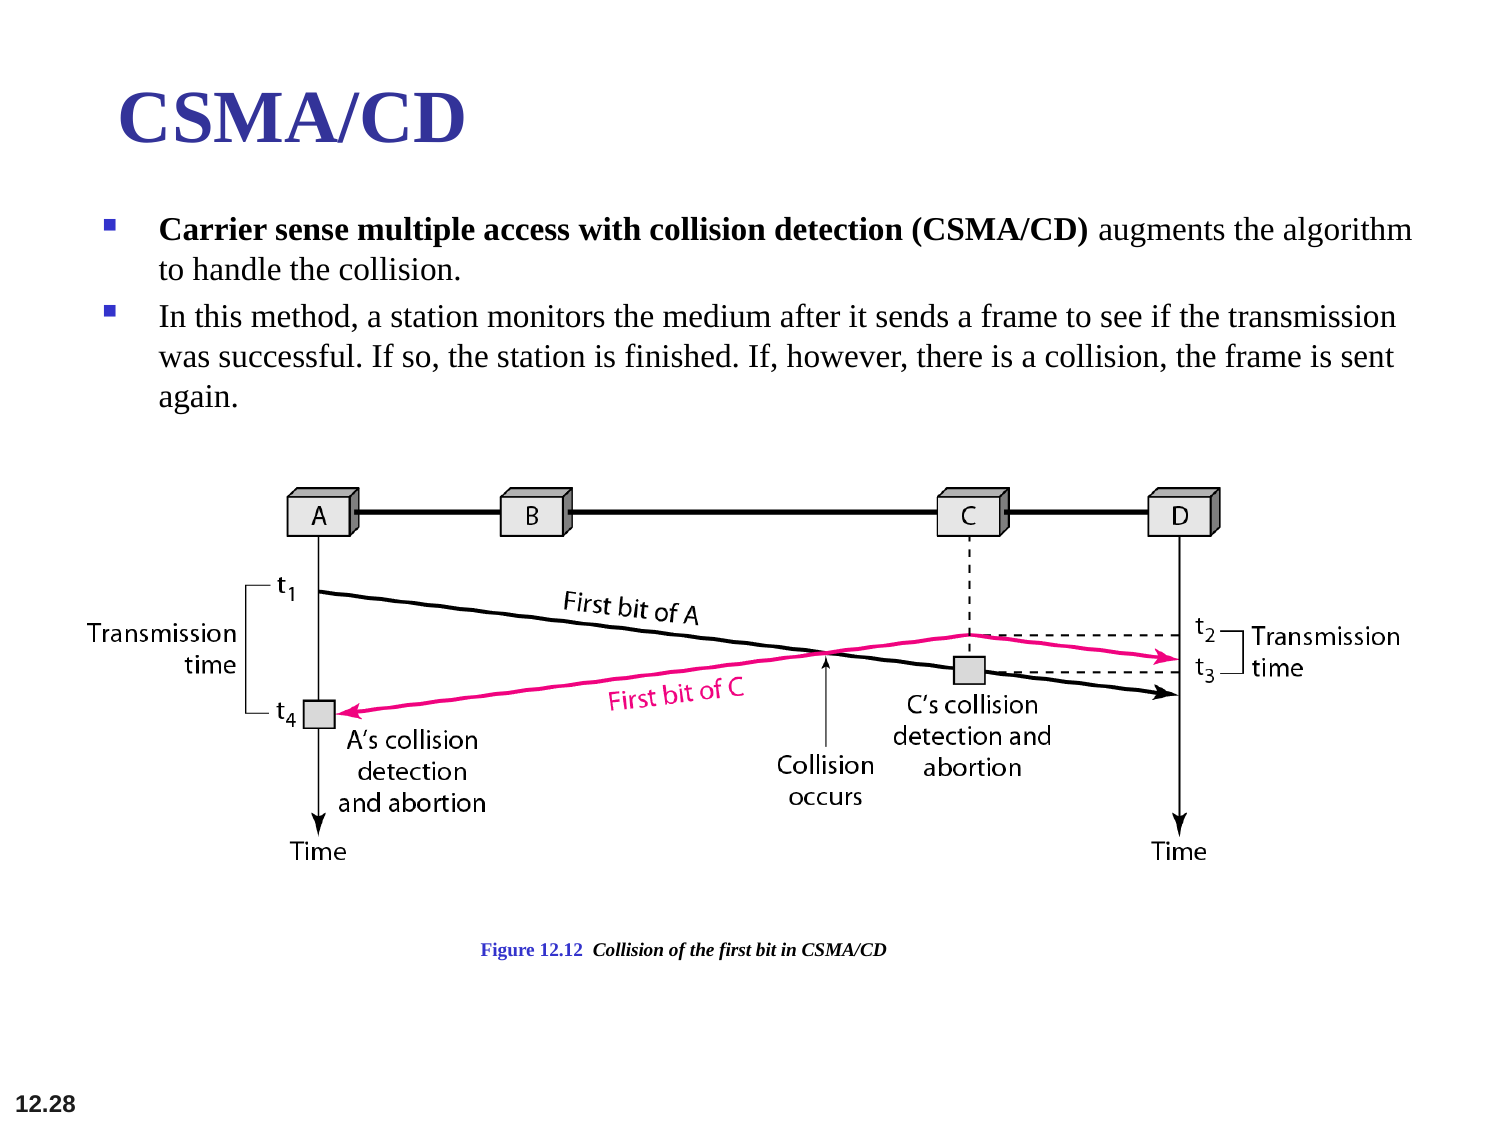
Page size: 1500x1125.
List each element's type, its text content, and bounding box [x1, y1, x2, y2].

slide_number 12.28 [0, 1050, 313, 1125]
title CSMA/CD [103, 59, 1375, 188]
text_box Figure 12.12 Collision of the first bit in CSMA/CD [465, 912, 903, 968]
list Carrier sense multiple access with collision detection (CSMA/CD) augments the algorithm to handle the collision. In this method, a station monitors the medium after it sends a frame to see if the transmission was successful. If so, the station is finished. If, however, there is a collision, the frame is sent again. [87, 200, 1450, 1038]
picture [87, 487, 1401, 867]
